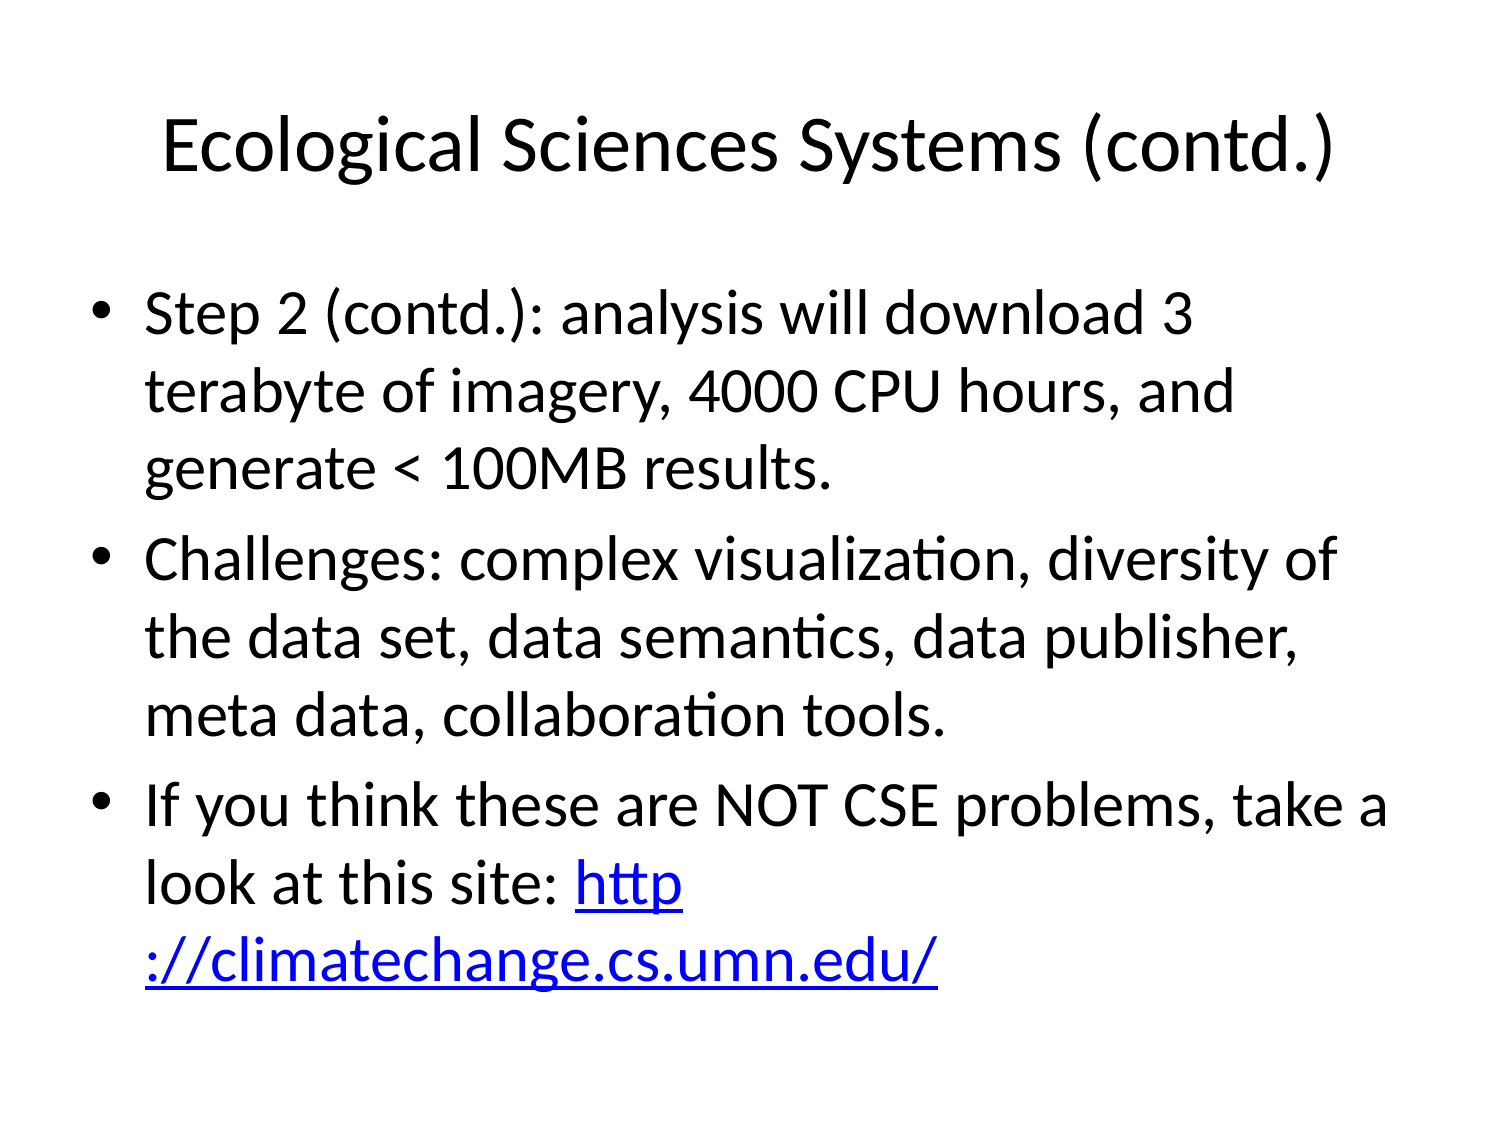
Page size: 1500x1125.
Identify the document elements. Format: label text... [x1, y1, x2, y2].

title Ecological Sciences Systems (contd.) [75, 45, 1425, 233]
list Step 2 (contd.): analysis will download 3 terabyte of imagery, 4000 CPU hours, and generate < 100MB results. Challenges: complex visualization, diversity of the data set, data semantics, data publisher, meta data, collaboration tools. If you think these are NOT CSE problems, take a look at this site: http://climatechange.cs.umn.edu/ [75, 262, 1425, 1005]
